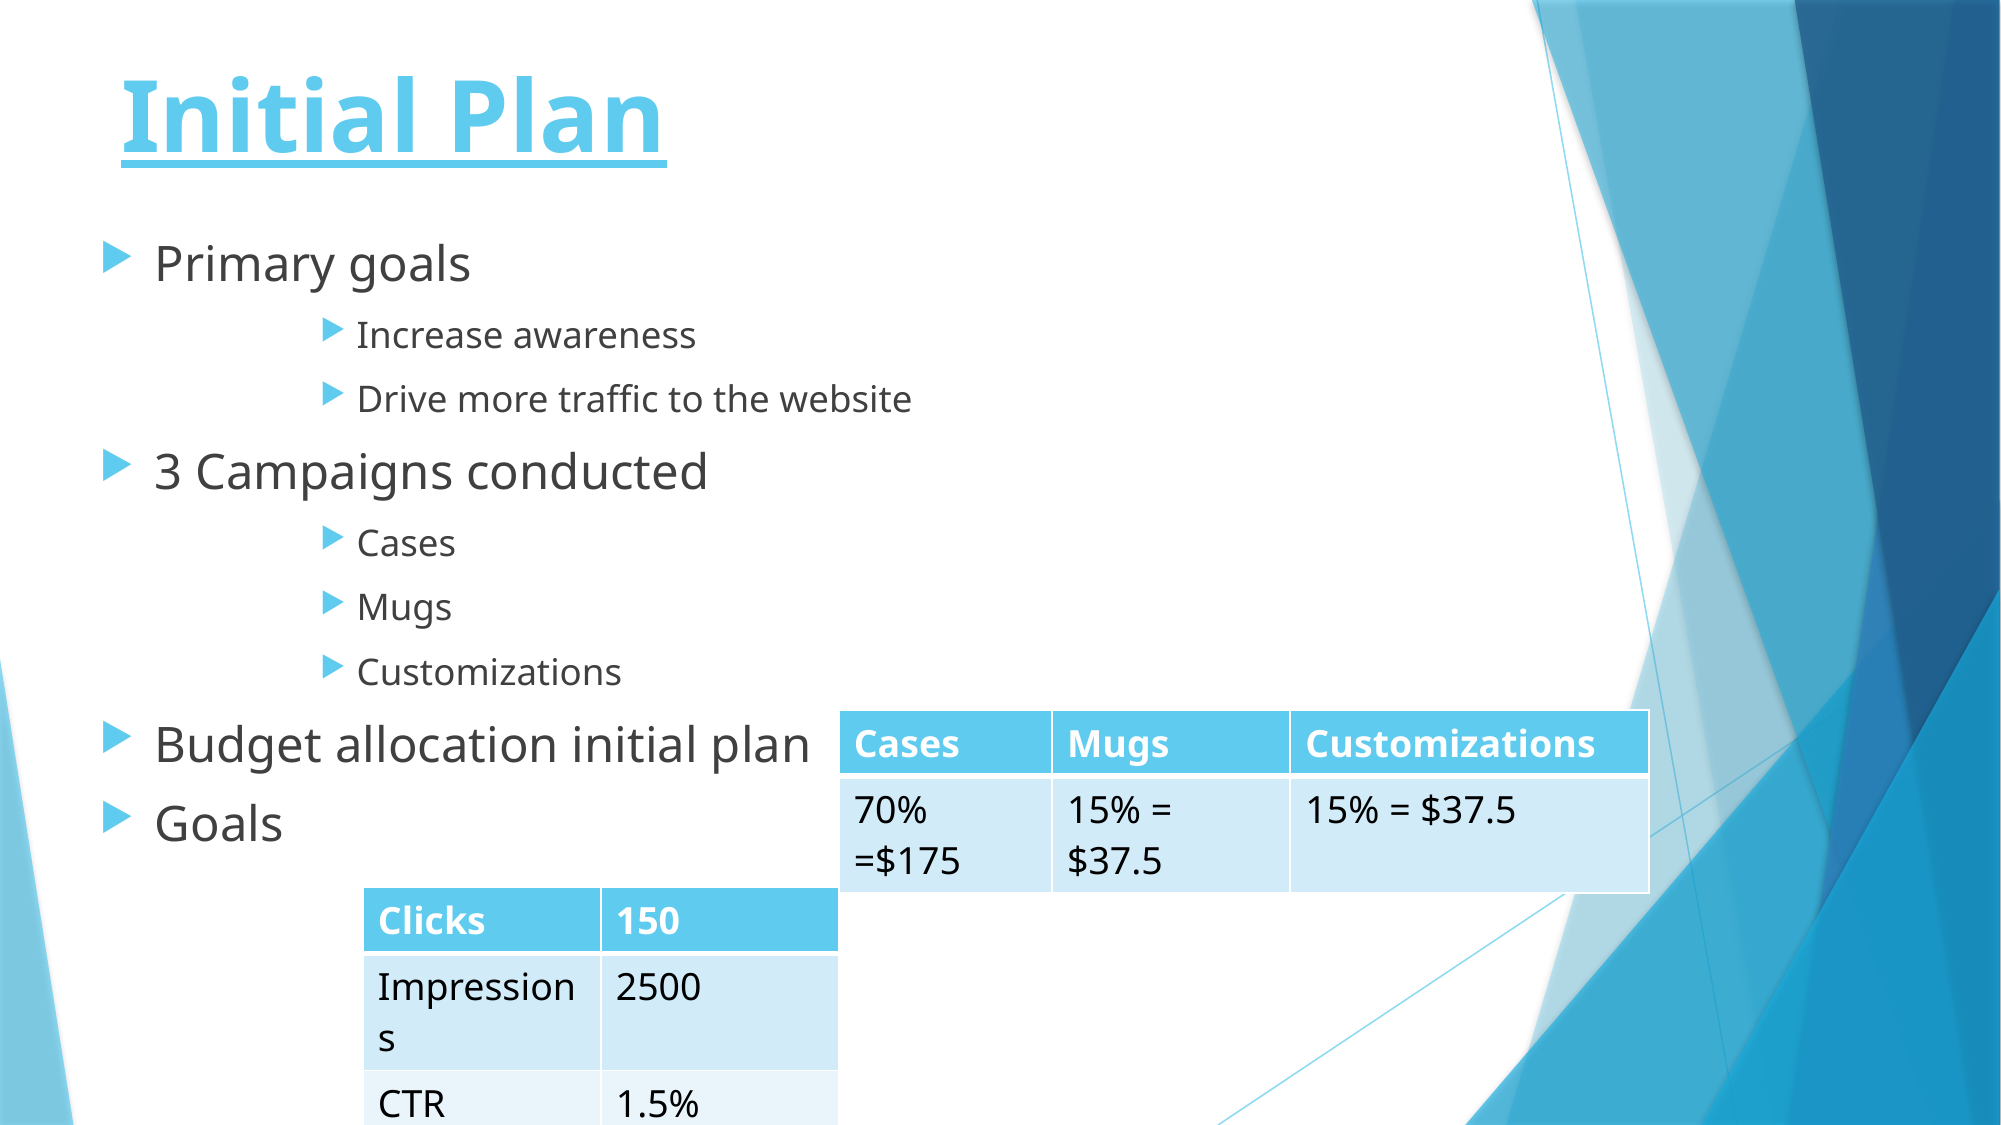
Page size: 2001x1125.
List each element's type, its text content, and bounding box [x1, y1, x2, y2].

table_cell 70% =$175 [840, 779, 1051, 892]
table_header Mugs [1053, 711, 1289, 773]
list Primary goals Increase awareness Drive more traffic to the website 3 Campaigns conducted Cases Mugs Customizations Budget allocation initial plan Goals [84, 160, 1646, 859]
table_header Customizations [1291, 711, 1648, 773]
table_cell Impressions [364, 956, 600, 1070]
table_header Cases [840, 711, 1051, 773]
table_cell 15% = $37.5 [1291, 779, 1648, 892]
table_cell CTR [364, 1071, 600, 1125]
table_cell 2500 [602, 956, 838, 1070]
table_header Clicks [364, 888, 600, 951]
table_cell 15% = $37.5 [1053, 779, 1289, 892]
table_cell 1.5% [602, 1071, 838, 1125]
title Initial Plan [106, 45, 1517, 160]
table_header 150 [602, 888, 838, 951]
